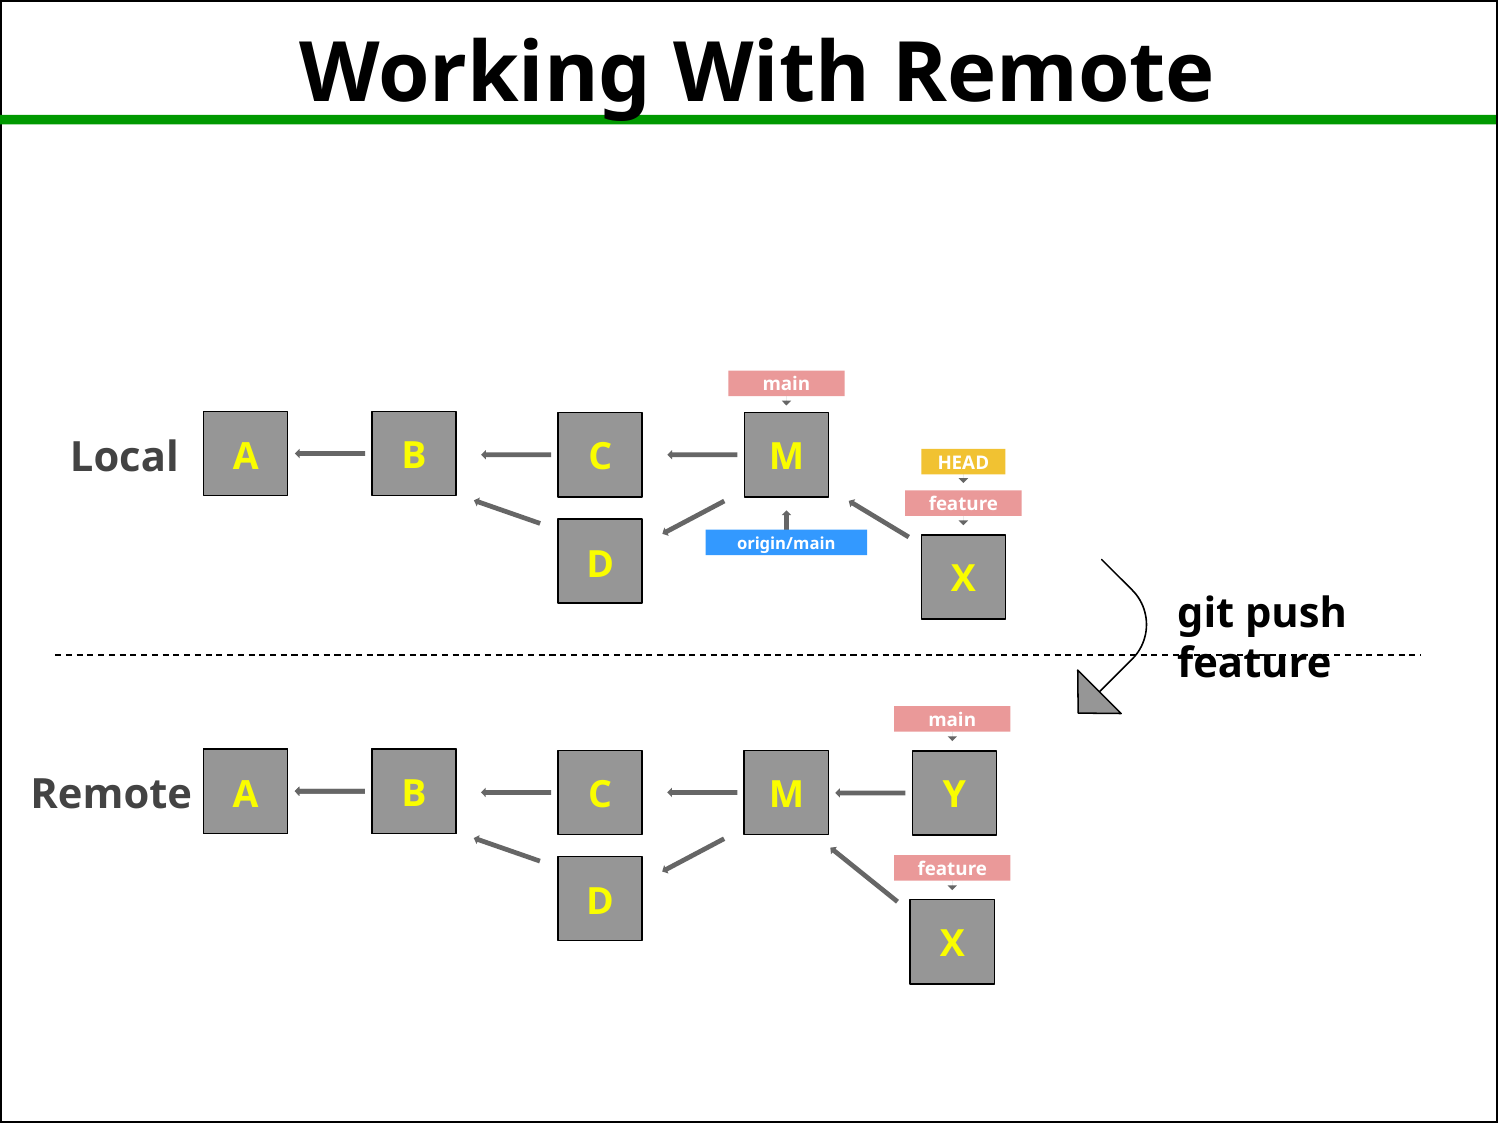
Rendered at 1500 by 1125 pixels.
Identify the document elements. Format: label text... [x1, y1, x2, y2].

text_box origin/main [705, 529, 868, 556]
text_box HEAD [921, 448, 1006, 475]
text_box X [910, 899, 995, 984]
text_box git push feature [1162, 570, 1473, 617]
text_box [473, 497, 541, 526]
text_box B [371, 411, 457, 496]
text_box D [558, 857, 643, 942]
text_box [662, 498, 726, 536]
text_box feature [905, 490, 1022, 516]
text_box [667, 450, 738, 460]
text_box B [371, 749, 456, 834]
text_box [473, 835, 541, 864]
text_box [294, 786, 365, 796]
text_box [958, 475, 969, 483]
text_box A [203, 750, 288, 835]
text_box [848, 499, 910, 540]
text_box [480, 787, 552, 798]
text_box Remote [15, 751, 203, 812]
text_box [667, 787, 738, 798]
text_box Local [55, 414, 203, 475]
text_box [947, 881, 957, 891]
text_box [947, 732, 957, 742]
text_box [781, 510, 792, 529]
text_box [835, 788, 906, 798]
text_box M [744, 412, 829, 497]
text_box Y [912, 750, 997, 835]
text_box main [894, 706, 1011, 732]
text_box [830, 846, 899, 904]
text_box feature [894, 855, 1011, 881]
text_box main [728, 370, 845, 397]
text_box A [203, 412, 288, 497]
text_box M [744, 750, 829, 835]
text_box Working With Remote [58, 14, 1457, 109]
text_box C [558, 412, 643, 497]
text_box [781, 397, 792, 406]
text_box [294, 448, 366, 459]
text_box [481, 450, 552, 460]
text_box [1077, 656, 1136, 714]
text_box D [558, 519, 643, 605]
text_box X [921, 534, 1006, 619]
text_box C [557, 750, 643, 835]
text_box [958, 516, 969, 526]
text_box [662, 836, 726, 874]
